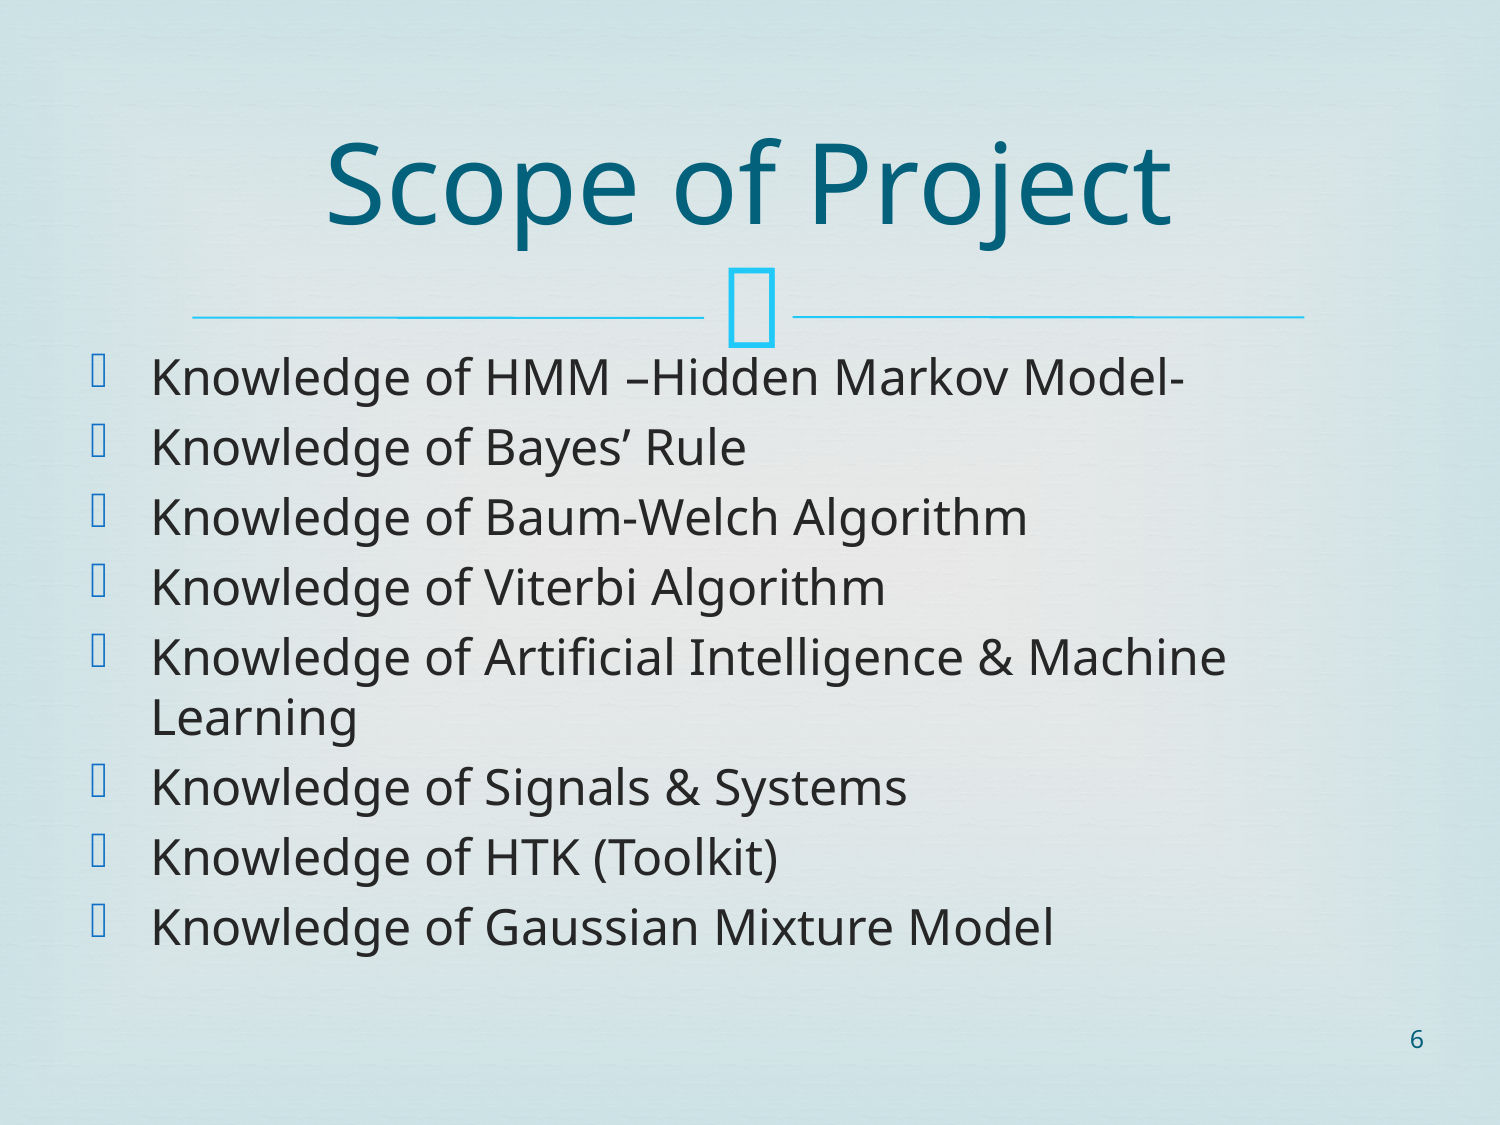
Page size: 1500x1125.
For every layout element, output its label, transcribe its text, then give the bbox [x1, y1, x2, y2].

slide_number 6 [1089, 1010, 1440, 1071]
list Knowledge of HMM –Hidden Markov Model- Knowledge of Bayes’ Rule Knowledge of Baum-Welch Algorithm Knowledge of Viterbi Algorithm Knowledge of Artificial Intelligence & Machine Learning Knowledge of Signals & Systems Knowledge of HTK (Toolkit) Knowledge of Gaussian Mixture Model [75, 338, 1425, 1005]
title Scope of Project [112, 93, 1386, 267]
